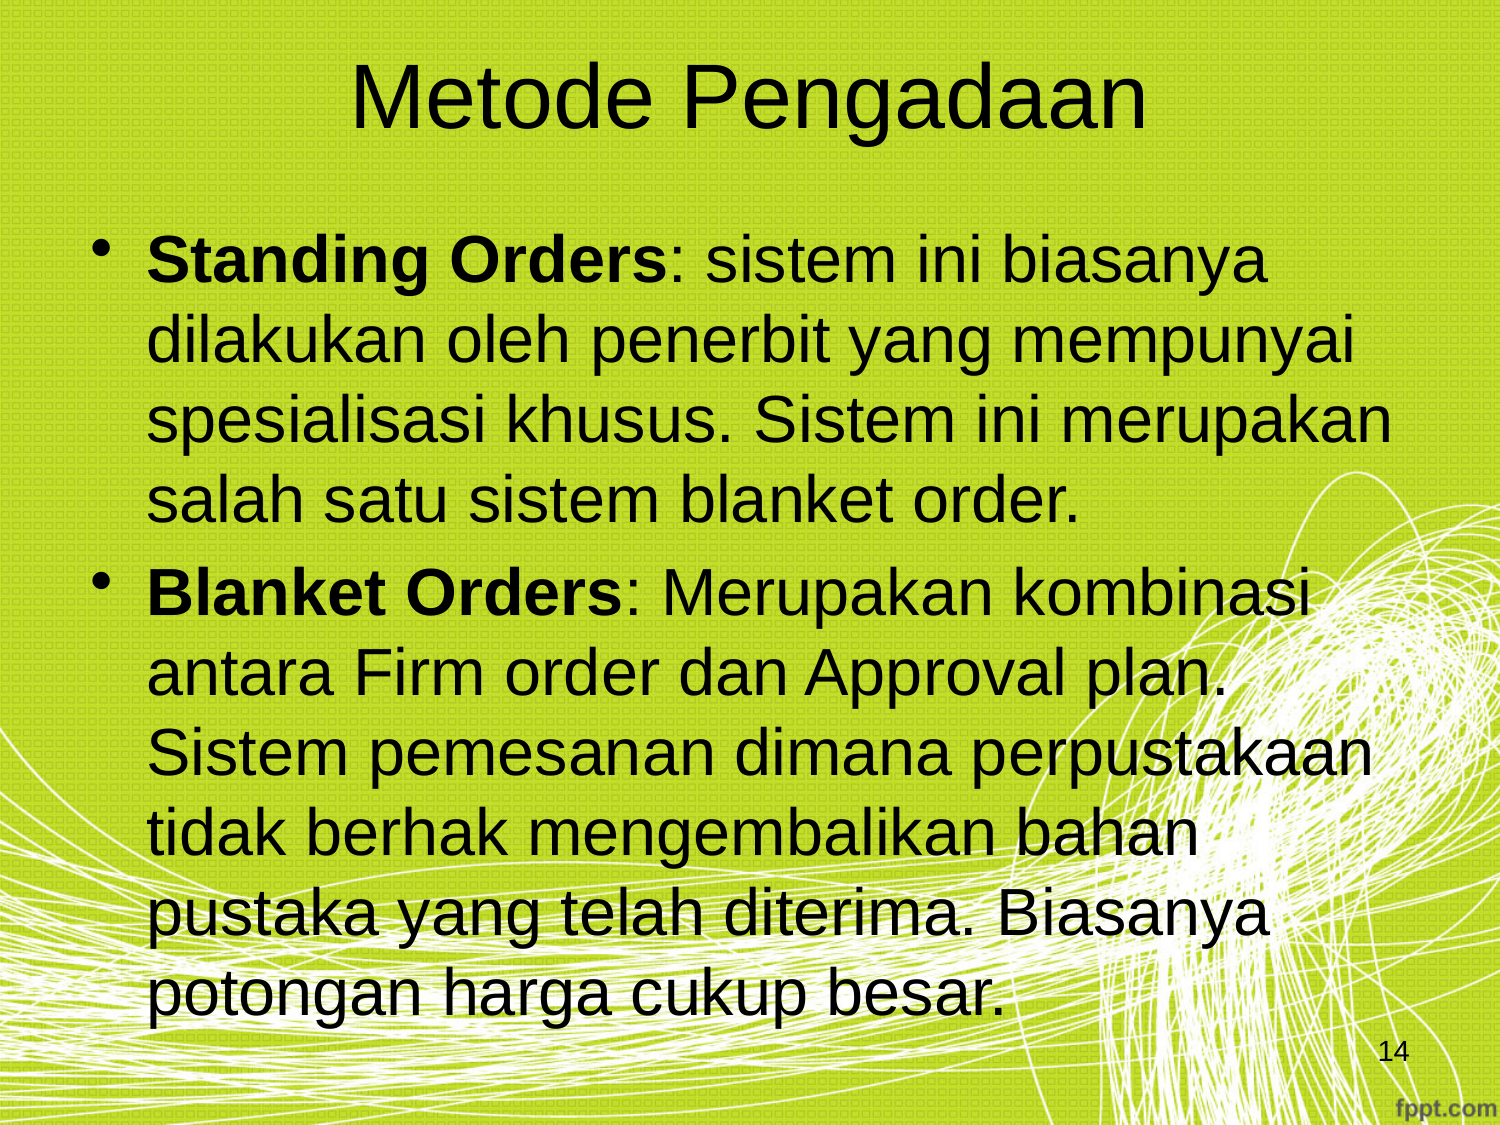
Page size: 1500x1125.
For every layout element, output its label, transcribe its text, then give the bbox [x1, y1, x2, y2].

slide_number 14 [1074, 1024, 1425, 1103]
picture [0, 0, 1500, 1125]
list Standing Orders: sistem ini biasanya dilakukan oleh penerbit yang mempunyai spesialisasi khusus. Sistem ini merupakan salah satu sistem blanket order. Blanket Orders: Merupakan kombinasi antara Firm order dan Approval plan. Sistem pemesanan dimana perpustakaan tidak berhak mengembalikan bahan pustaka yang telah diterima. Biasanya potongan harga cukup besar. [75, 208, 1425, 1071]
title Metode Pengadaan [75, 0, 1425, 185]
